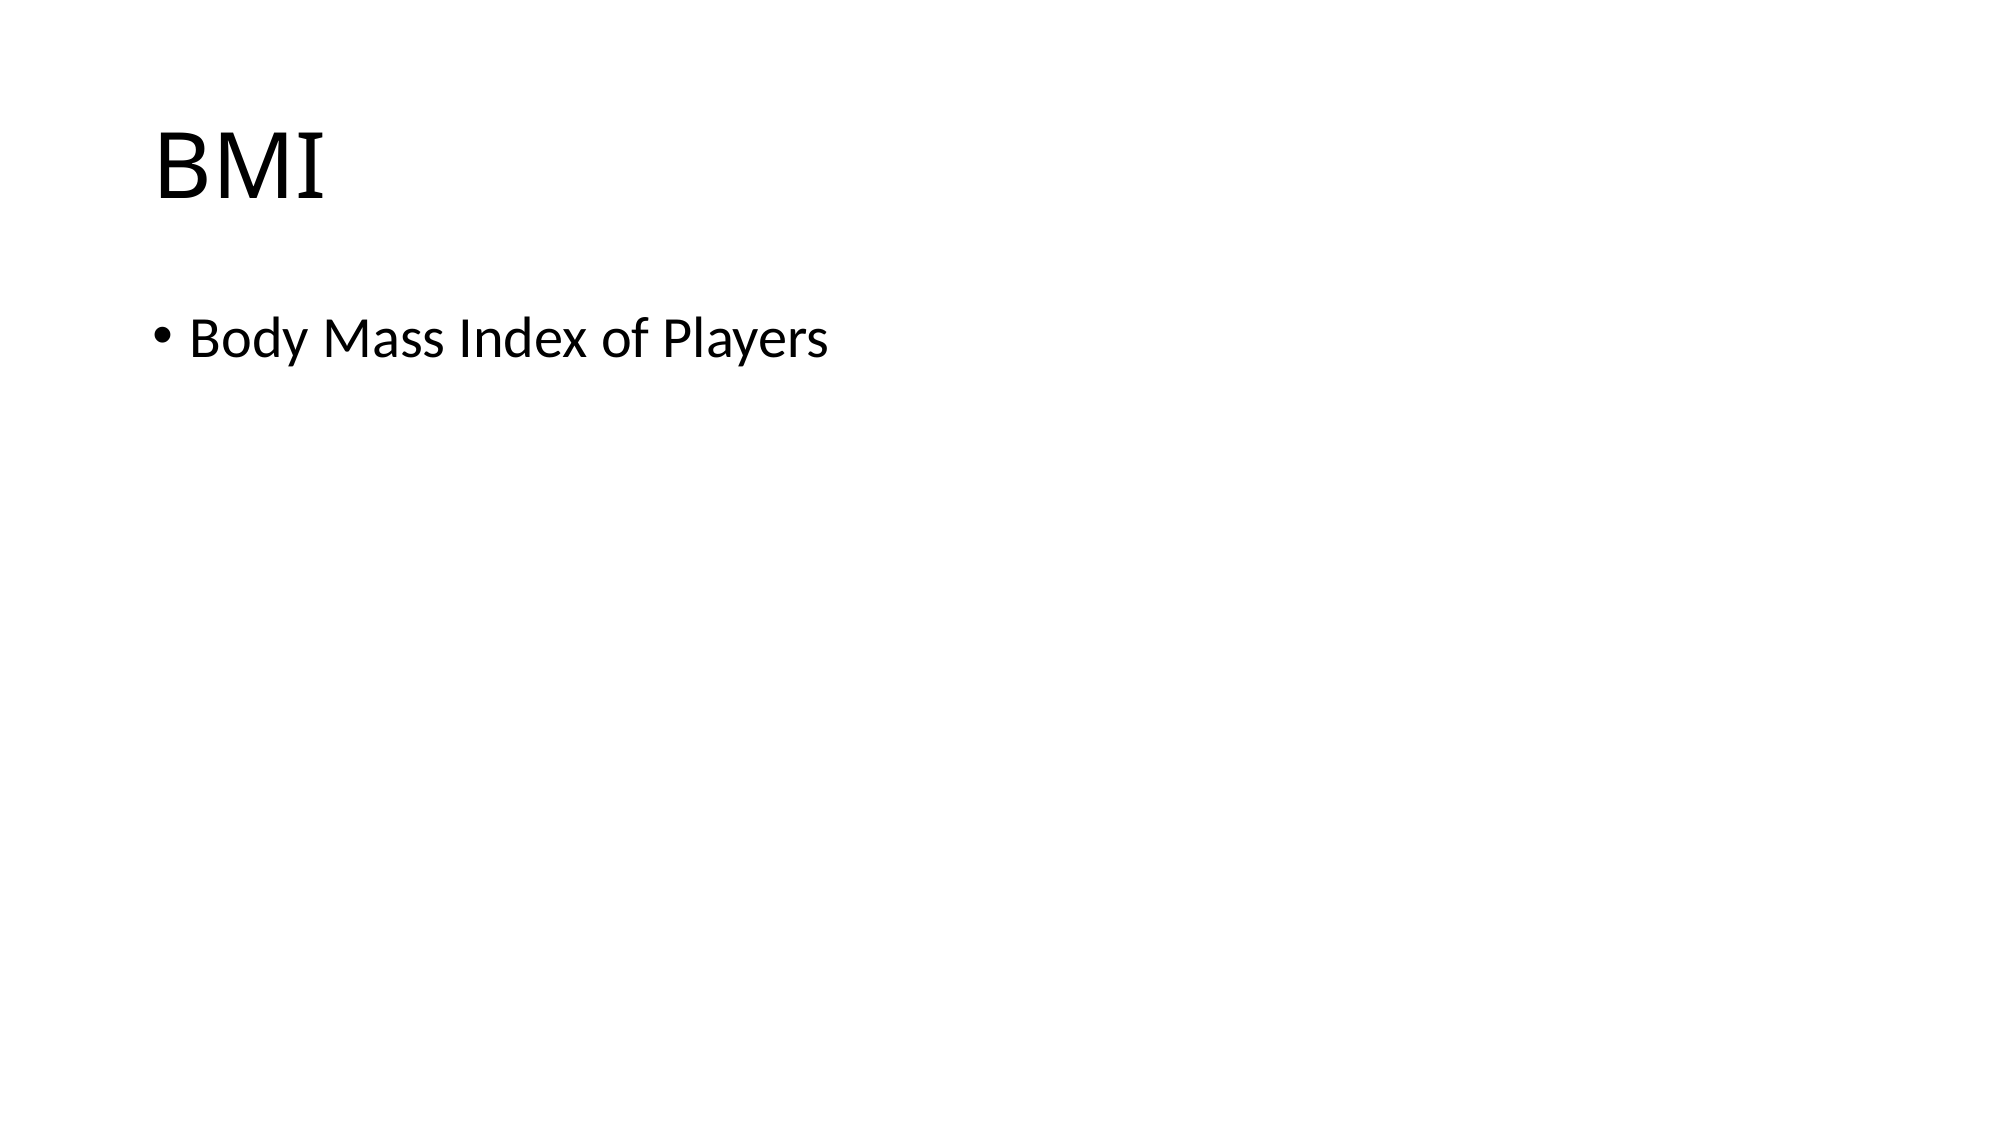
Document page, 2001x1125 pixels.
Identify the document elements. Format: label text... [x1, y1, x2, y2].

title BMI [137, 59, 1863, 278]
list Body Mass Index of Players [137, 299, 1863, 1014]
